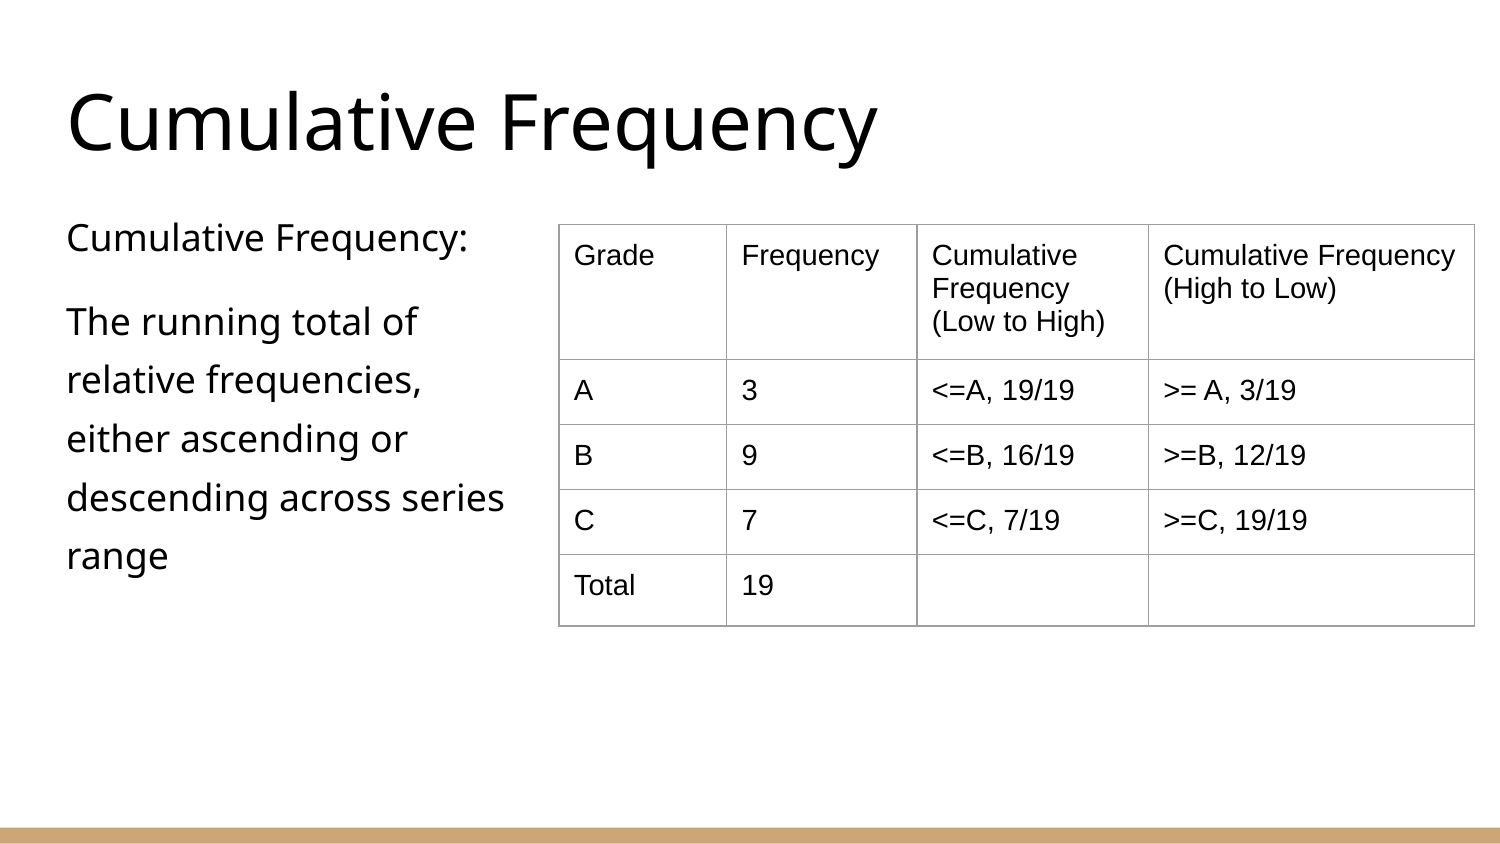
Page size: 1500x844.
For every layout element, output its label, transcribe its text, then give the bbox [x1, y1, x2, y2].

table_cell <=A, 19/19 [918, 360, 1148, 424]
table_cell [918, 555, 1148, 625]
table_cell >=C, 19/19 [1149, 490, 1474, 554]
table_cell >=B, 12/19 [1149, 425, 1474, 489]
title Cumulative Frequency [51, 51, 1449, 189]
table_cell 19 [727, 555, 916, 625]
table_cell 9 [727, 425, 916, 489]
table_cell 3 [727, 360, 916, 424]
table_cell Total [560, 555, 726, 625]
table_header Cumulative Frequency (Low to High) [918, 225, 1148, 359]
table_header Frequency [727, 225, 916, 359]
table_cell B [560, 425, 726, 489]
table_cell <=C, 7/19 [918, 490, 1148, 554]
table_cell >= A, 3/19 [1149, 360, 1474, 424]
table_cell [1149, 555, 1474, 625]
table_cell 7 [727, 490, 916, 554]
list Cumulative Frequency: The running total of relative frequencies, either ascending or descending across series range [51, 189, 523, 750]
table_cell C [560, 490, 726, 554]
table_header Grade [560, 225, 726, 359]
table_cell <=B, 16/19 [918, 425, 1148, 489]
table_header Cumulative Frequency (High to Low) [1149, 225, 1474, 359]
table_cell A [560, 360, 726, 424]
